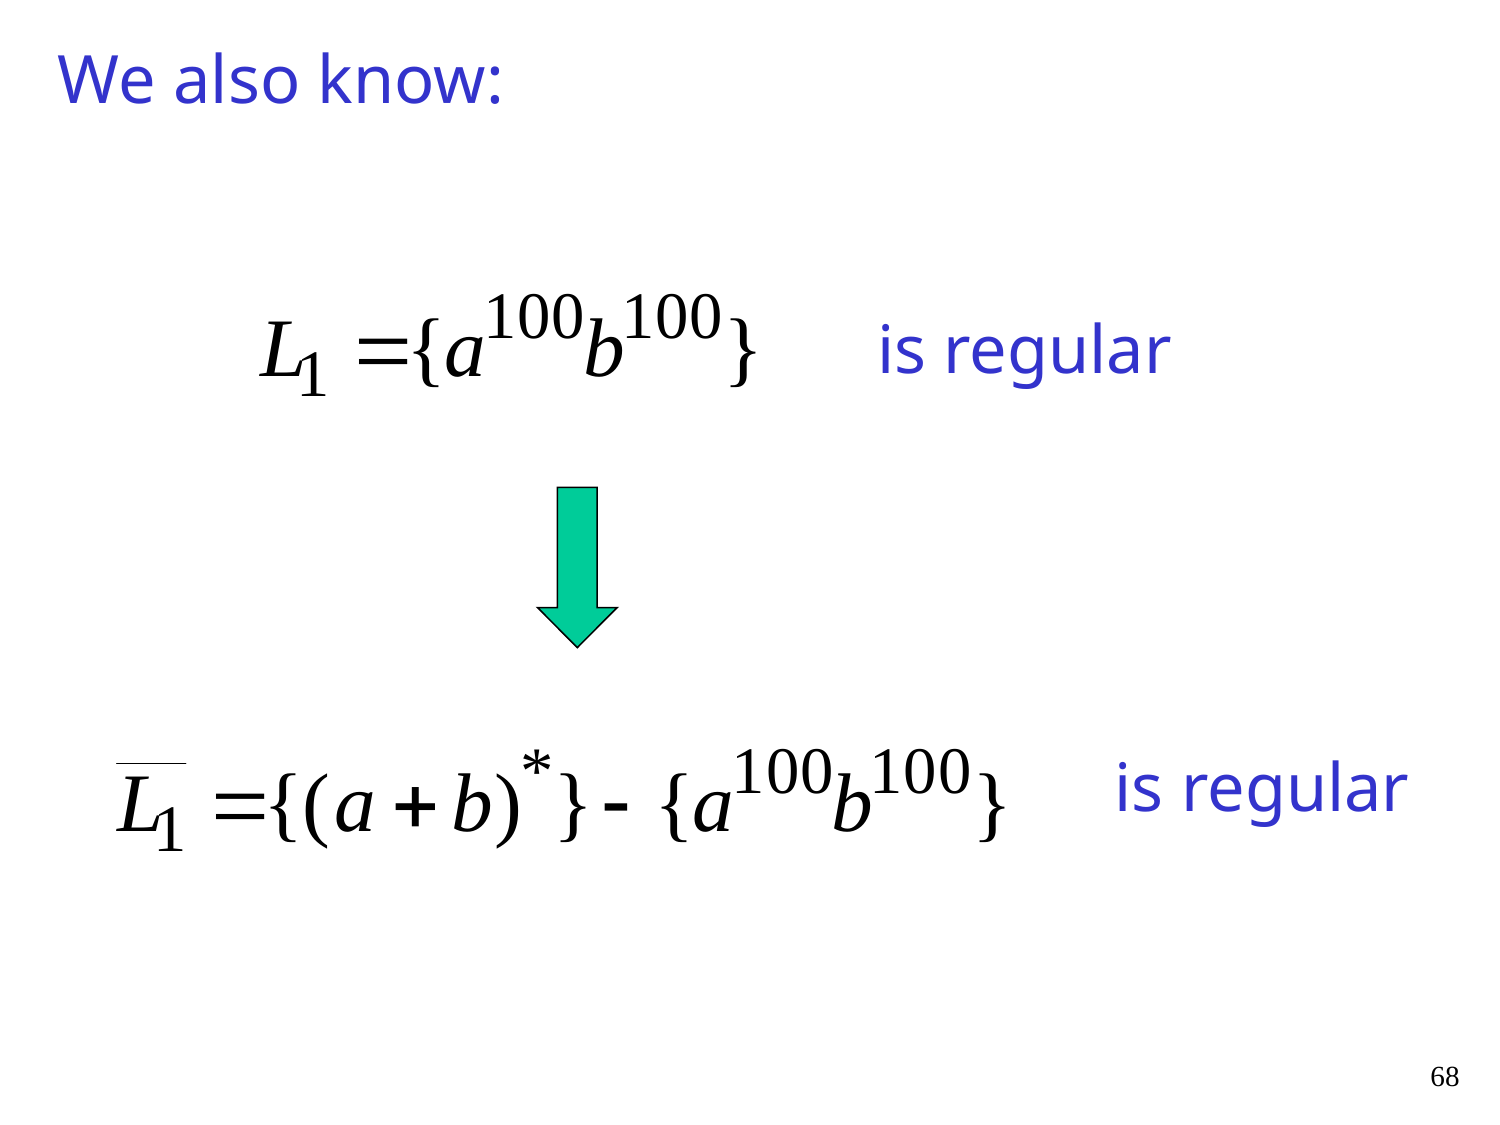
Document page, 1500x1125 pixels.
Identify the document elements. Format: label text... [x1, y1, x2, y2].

text_box [537, 487, 618, 648]
text_box We also know: [43, 29, 520, 124]
text_box is regular [1100, 737, 1425, 833]
slide_number 68 [1162, 1050, 1475, 1100]
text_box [254, 282, 760, 402]
text_box is regular [862, 299, 1187, 395]
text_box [112, 737, 1009, 857]
